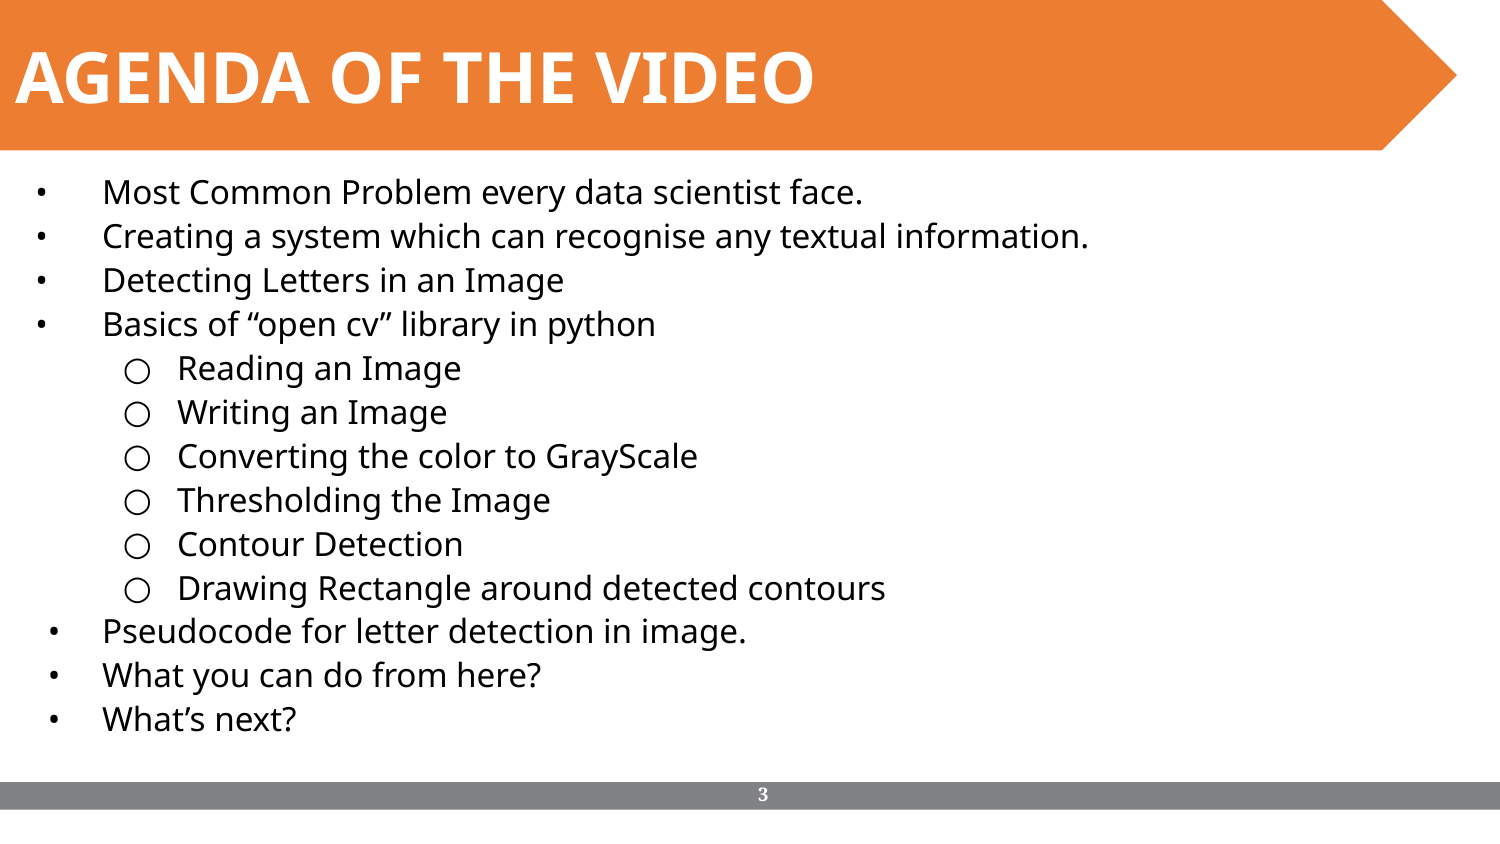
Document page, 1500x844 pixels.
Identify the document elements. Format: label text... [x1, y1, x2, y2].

text_box AGENDA OF THE VIDEO [0, 0, 1457, 151]
slide_number ‹#› [716, 770, 784, 821]
text_box Most Common Problem every data scientist face. Creating a system which can recognise any textual information. Detecting Letters in an Image Basics of “open cv” library in python Reading an Image Writing an Image Converting the color to GrayScale Thresholding the Image Contour Detection Drawing Rectangle around detected contours Pseudocode for letter detection in image. What you can do from here? What’s next? [12, 160, 1427, 785]
